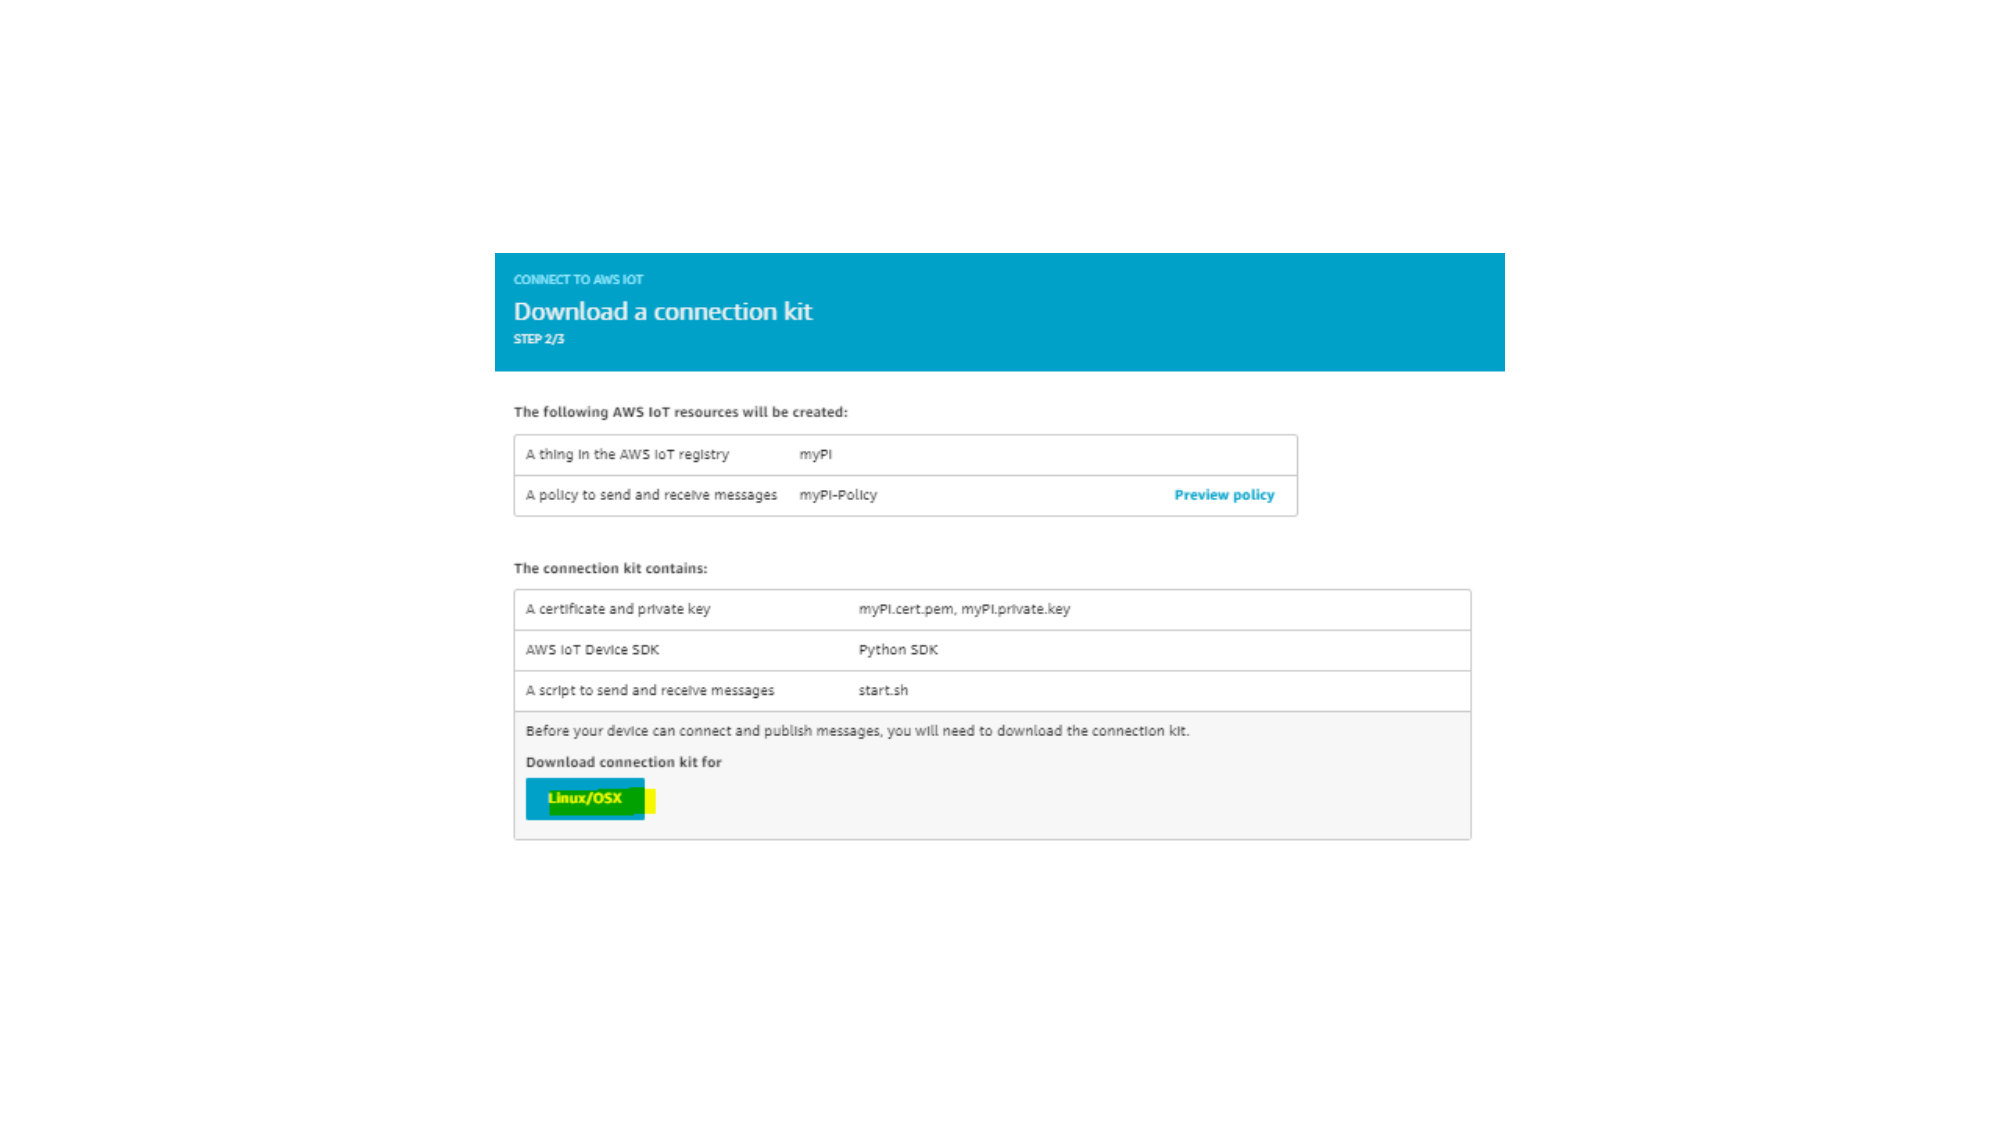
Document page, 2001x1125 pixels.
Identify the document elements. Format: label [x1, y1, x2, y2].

picture [785, 302, 812, 320]
picture [574, 275, 590, 284]
picture [514, 334, 542, 343]
picture [495, 372, 1505, 872]
picture [545, 334, 564, 345]
picture [594, 275, 619, 283]
picture [515, 302, 627, 320]
picture [635, 308, 646, 320]
picture [655, 305, 777, 320]
picture [623, 275, 643, 284]
picture [514, 275, 521, 284]
picture [522, 275, 570, 284]
